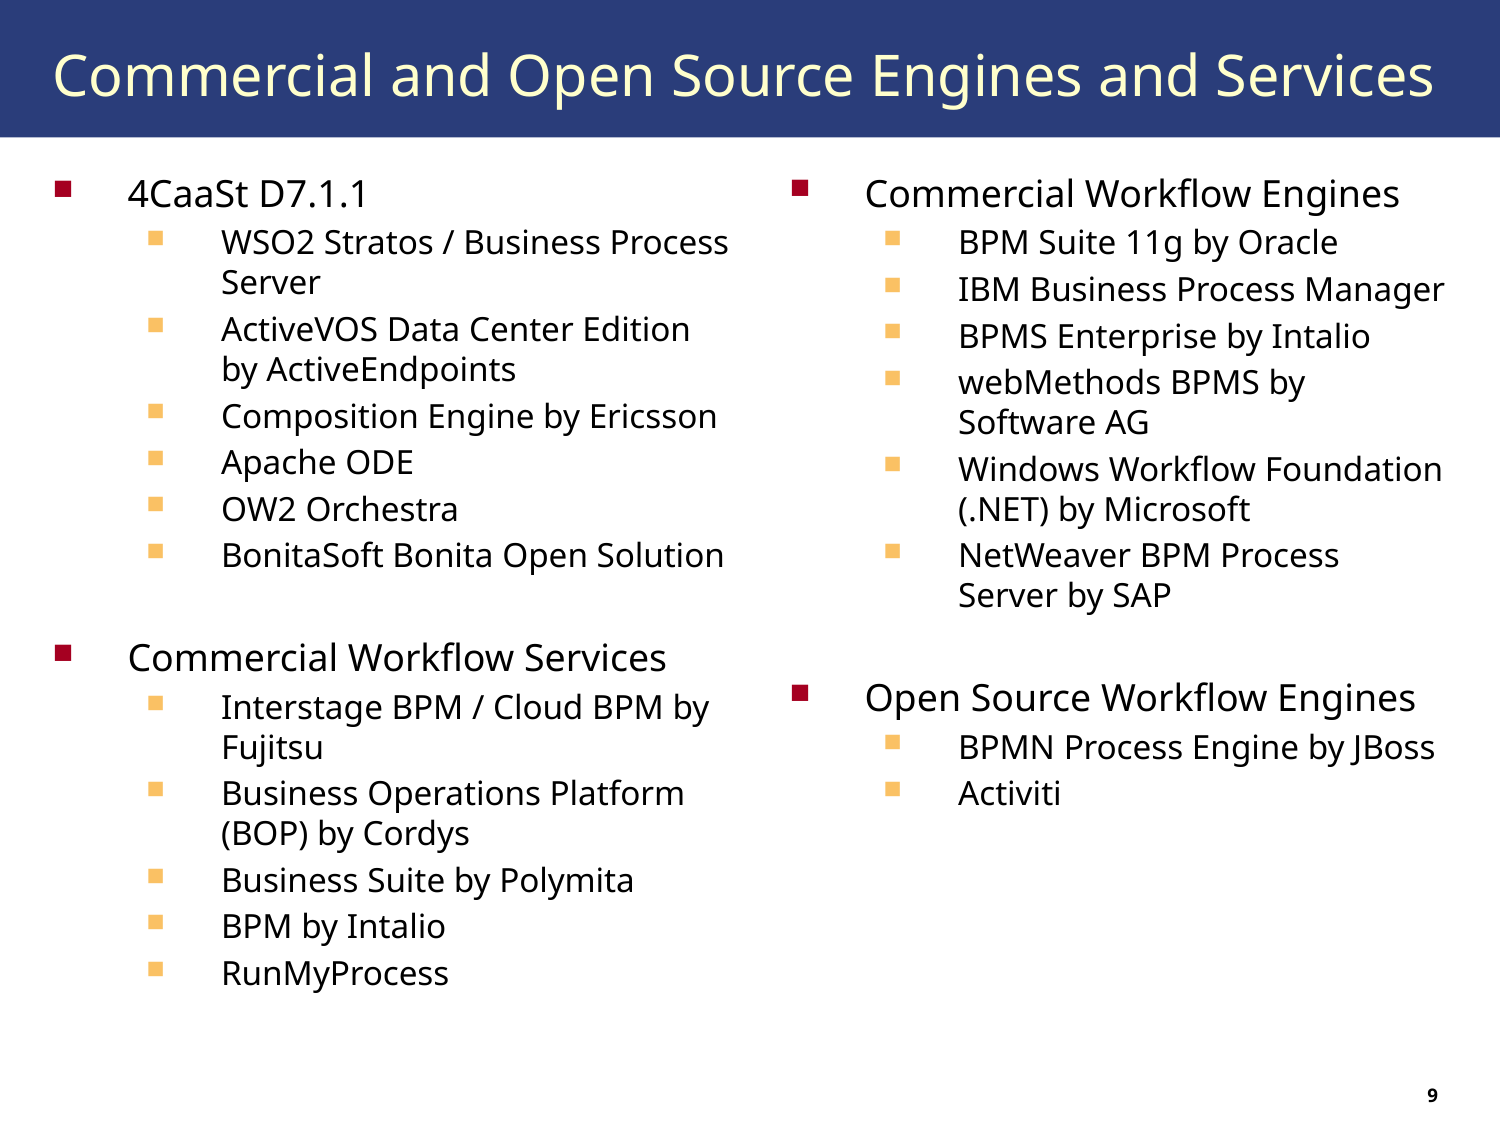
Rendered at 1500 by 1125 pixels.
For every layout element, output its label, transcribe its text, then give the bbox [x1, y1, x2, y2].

title Commercial and Open Source Engines and Services [37, 15, 1475, 116]
text_box Commercial Workflow Engines BPM Suite 11g by Oracle IBM Business Process Manager BPMS Enterprise by Intalio webMethods BPMS by Software AG Windows Workflow Foundation (.NET) by Microsoft NetWeaver BPM Process Server by SAP Open Source Workflow Engines BPMN Process Engine by JBoss Activiti [774, 162, 1463, 1100]
list 4CaaSt D7.1.1 WSO2 Stratos / Business Process Server ActiveVOS Data Center Edition by ActiveEndpoints Composition Engine by Ericsson Apache ODE OW2 Orchestra BonitaSoft Bonita Open Solution Commercial Workflow Services Interstage BPM / Cloud BPM by Fujitsu Business Operations Platform (BOP) by Cordys Business Suite by Polymita BPM by Intalio RunMyProcess [37, 162, 750, 1100]
slide_number 9 [1412, 1078, 1500, 1118]
